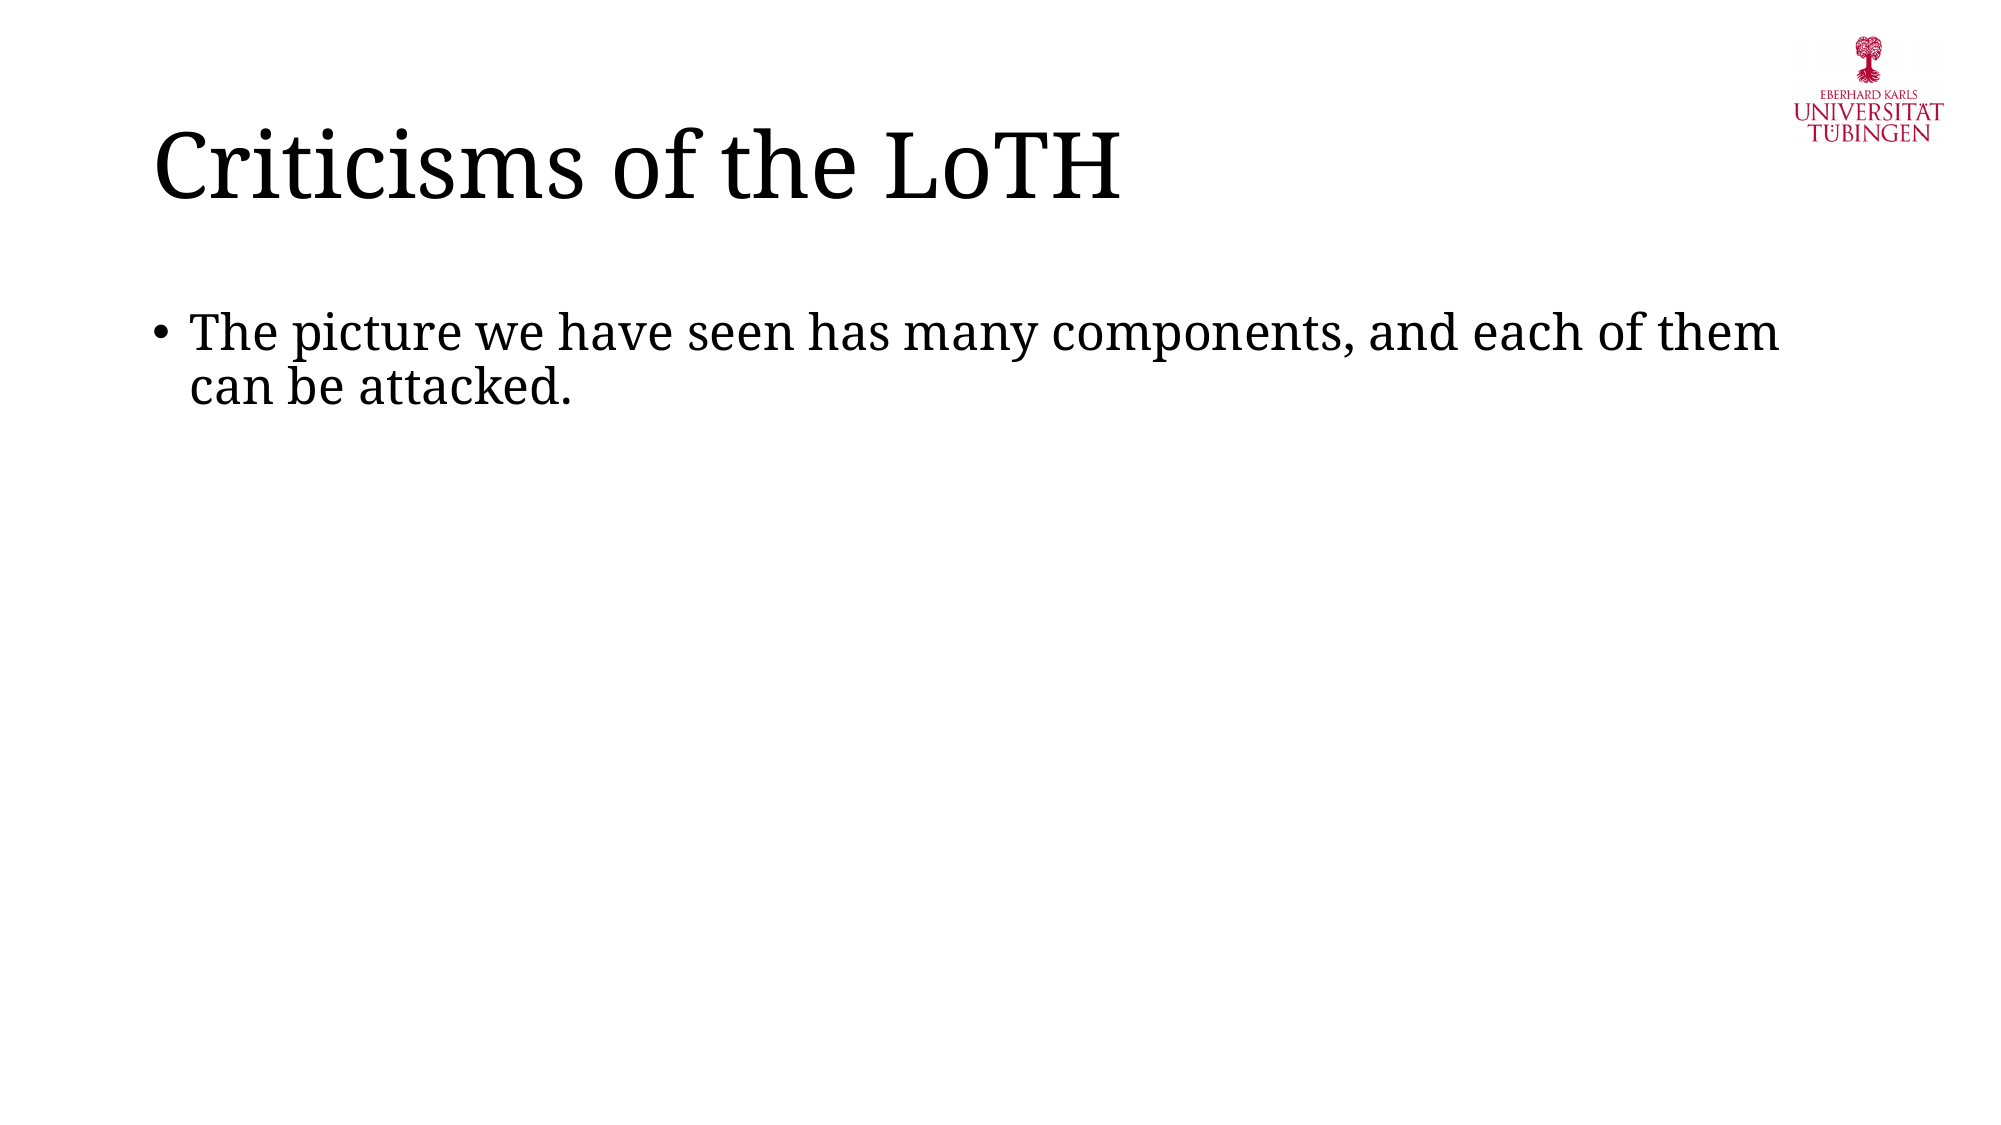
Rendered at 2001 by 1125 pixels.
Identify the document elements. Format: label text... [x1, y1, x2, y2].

list The picture we have seen has many components, and each of them can be attacked. [137, 299, 1863, 1014]
title Criticisms of the LoTH [137, 59, 1863, 278]
picture [1790, 33, 1947, 145]
